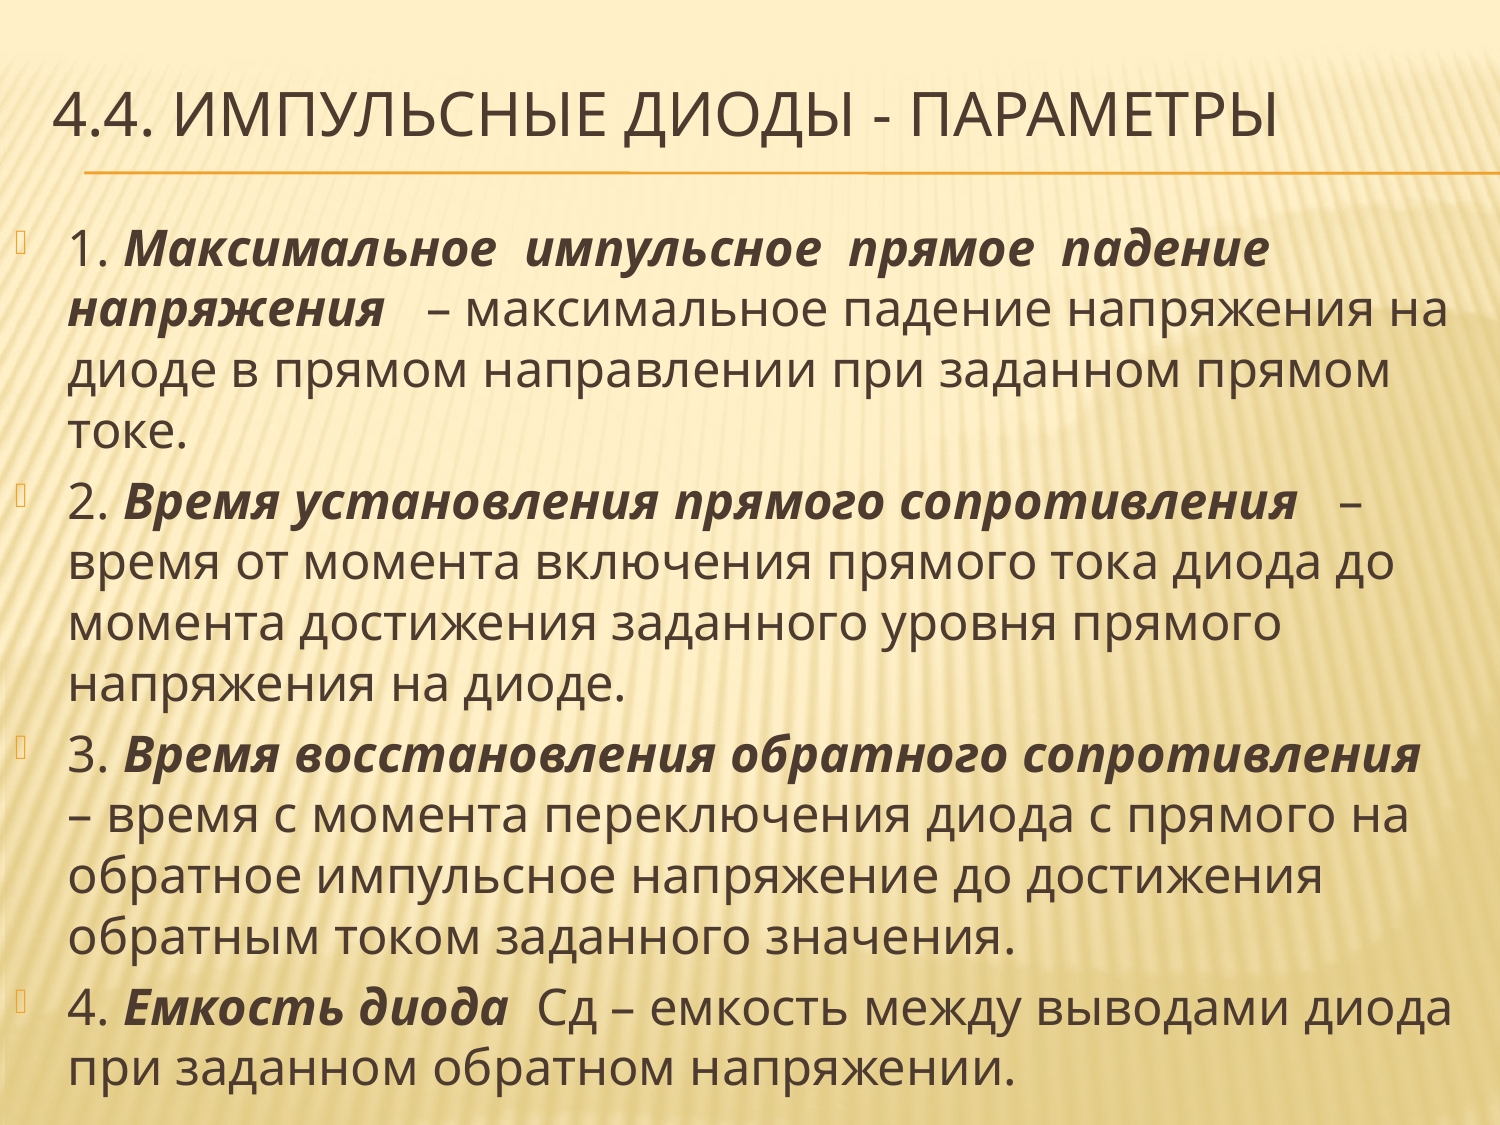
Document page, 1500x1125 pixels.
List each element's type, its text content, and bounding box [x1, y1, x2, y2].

title 4.4. импульсные диоды - параметры [37, 42, 1463, 181]
